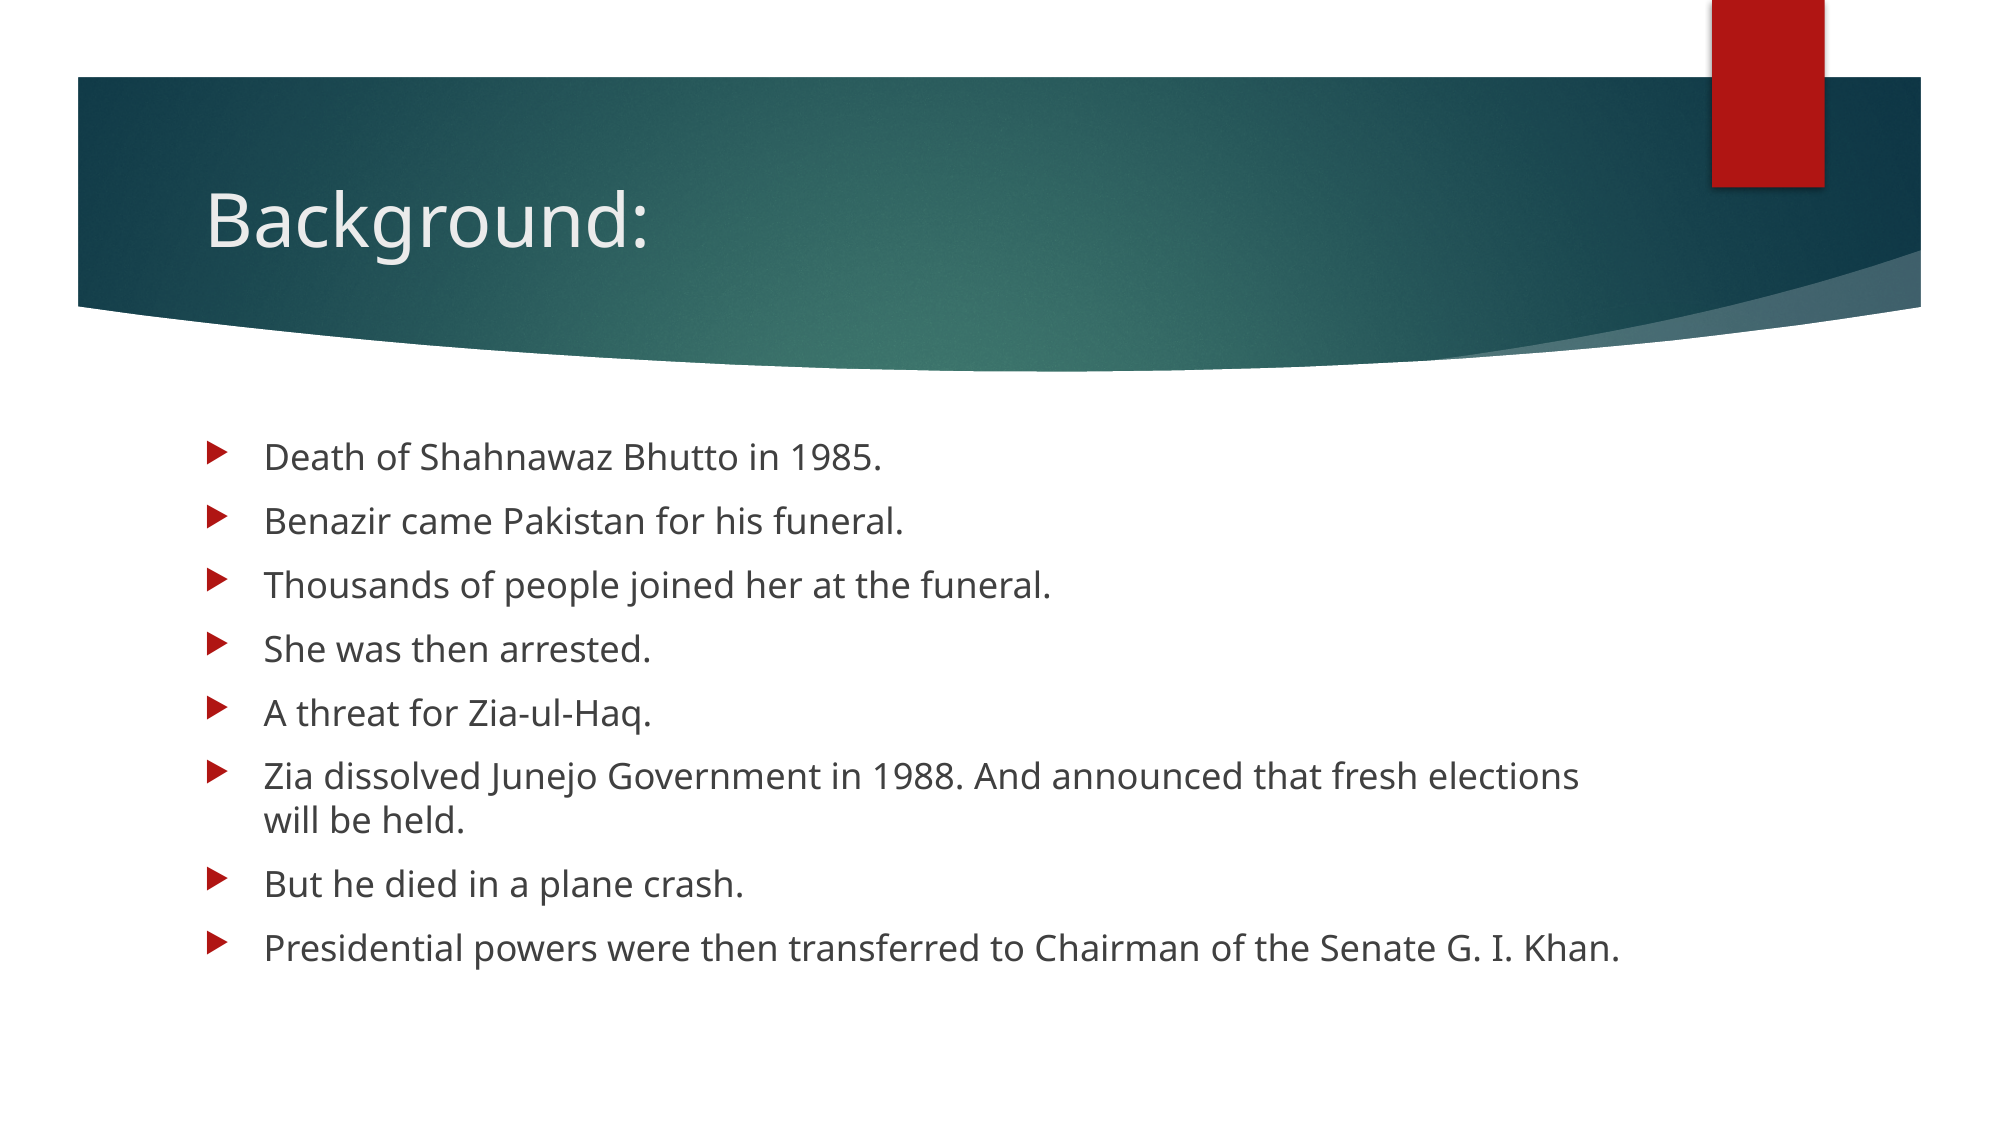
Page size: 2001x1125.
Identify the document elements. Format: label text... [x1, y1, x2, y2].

title Background: [189, 159, 1638, 276]
list Death of Shahnawaz Bhutto in 1985. Benazir came Pakistan for his funeral. Thousands of people joined her at the funeral. She was then arrested. A threat for Zia-ul-Haq. Zia dissolved Junejo Government in 1988. And announced that fresh elections will be held. But he died in a plane crash. Presidential powers were then transferred to Chairman of the Senate G. I. Khan. [189, 427, 1638, 988]
